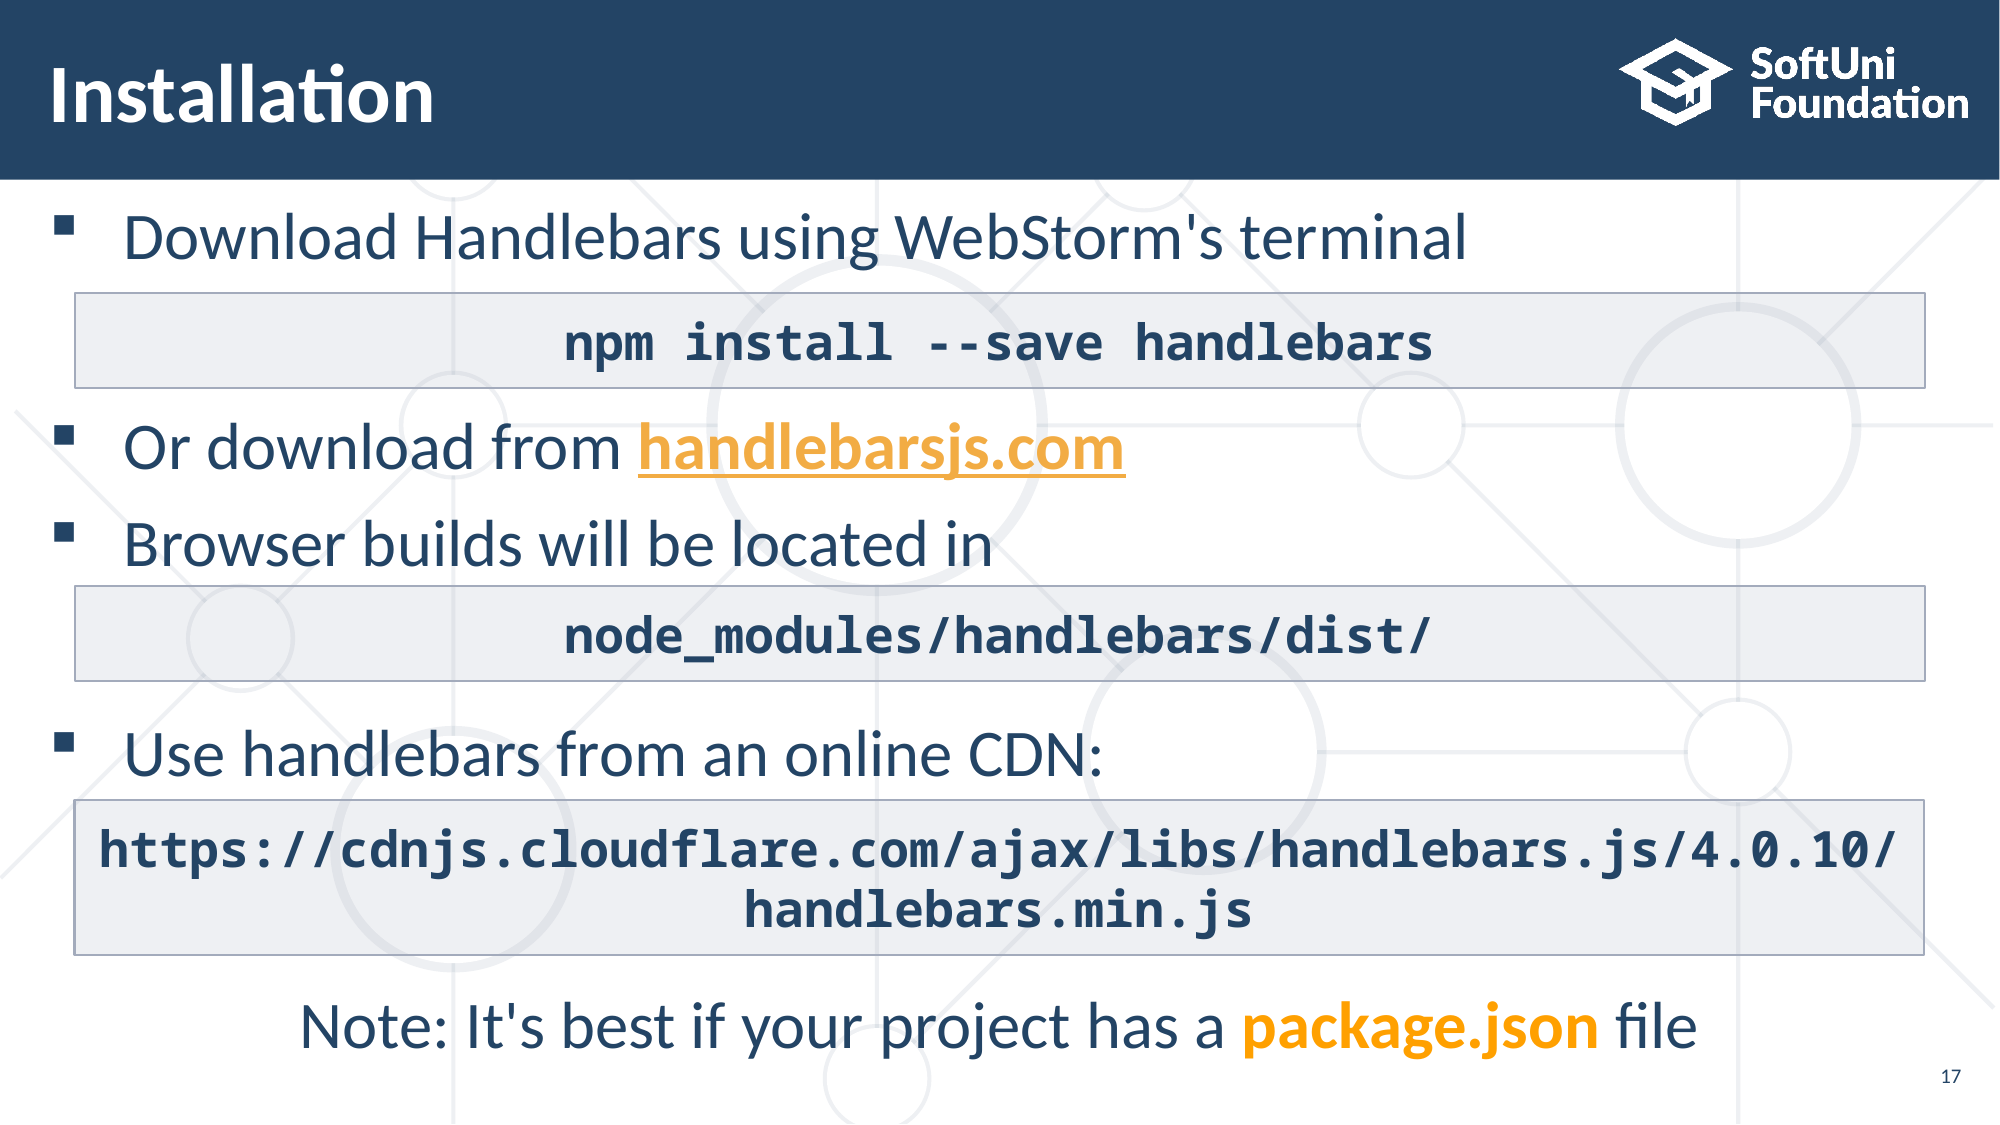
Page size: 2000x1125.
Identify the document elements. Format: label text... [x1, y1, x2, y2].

picture [1618, 38, 1968, 126]
text_box https://cdnjs.cloudflare.com/ajax/libs/handlebars.js/4.0.10/ handlebars.min.js [74, 799, 1925, 956]
text_box Note: It's best if your project has a package.json file [124, 974, 1875, 1070]
slide_number 17 [1896, 1049, 1968, 1101]
text_box npm install --save handlebars [74, 293, 1925, 389]
list Download Handlebars using WebStorm's terminal Or download from handlebarsjs.com Browser builds will be located in Use handlebars from an online CDN: [31, 196, 1970, 1050]
text_box node_modules/handlebars/dist/ [74, 585, 1925, 681]
title Installation [31, 16, 1591, 162]
